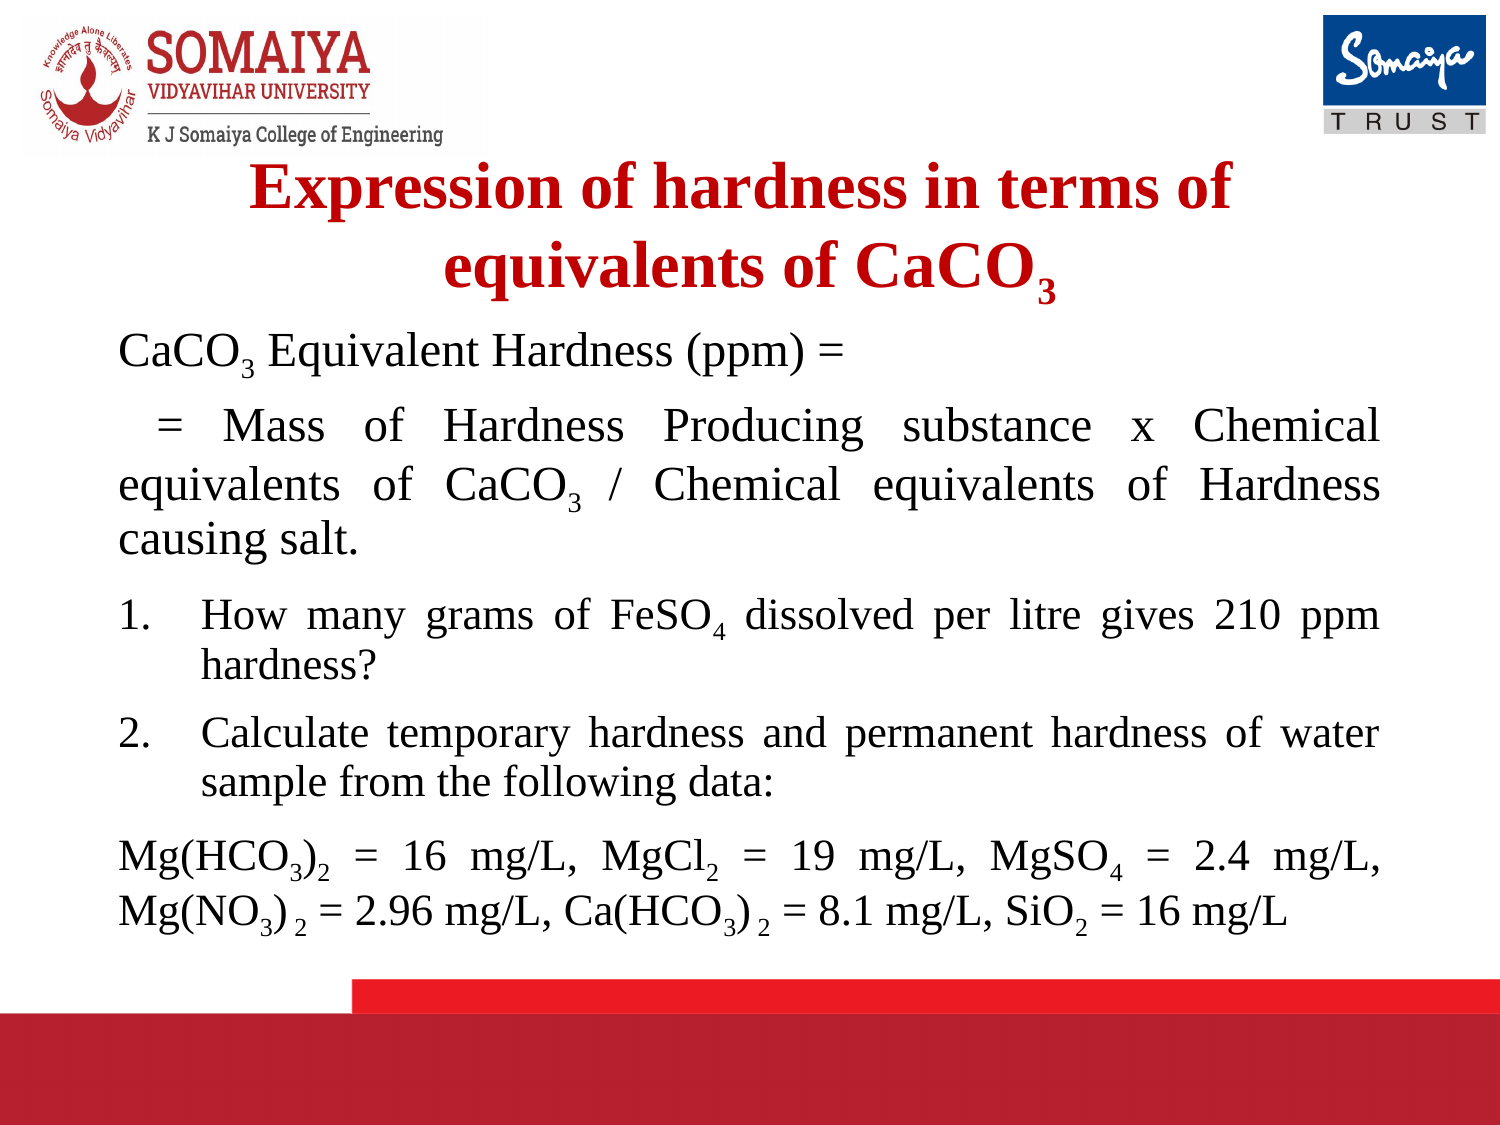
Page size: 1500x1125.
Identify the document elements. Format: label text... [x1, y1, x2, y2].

list CaCO3 Equivalent Hardness (ppm) = = Mass of Hardness Producing substance x Chemical equivalents of CaCO3 / Chemical equivalents of Hardness causing salt. How many grams of FeSO4 dissolved per litre gives 210 ppm hardness? Calculate temporary hardness and permanent hardness of water sample from the following data: Mg(HCO3)2 = 16 mg/L, MgCl2 = 19 mg/L, MgSO4 = 2.4 mg/L, Mg(NO3) 2 = 2.96 mg/L, Ca(HCO3) 2 = 8.1 mg/L, SiO2 = 16 mg/L [103, 311, 1397, 950]
picture [1323, 15, 1486, 134]
picture [22, 15, 488, 157]
picture [0, 980, 1500, 1125]
title Expression of hardness in terms of equivalents of CaCO3 [103, 137, 1397, 311]
